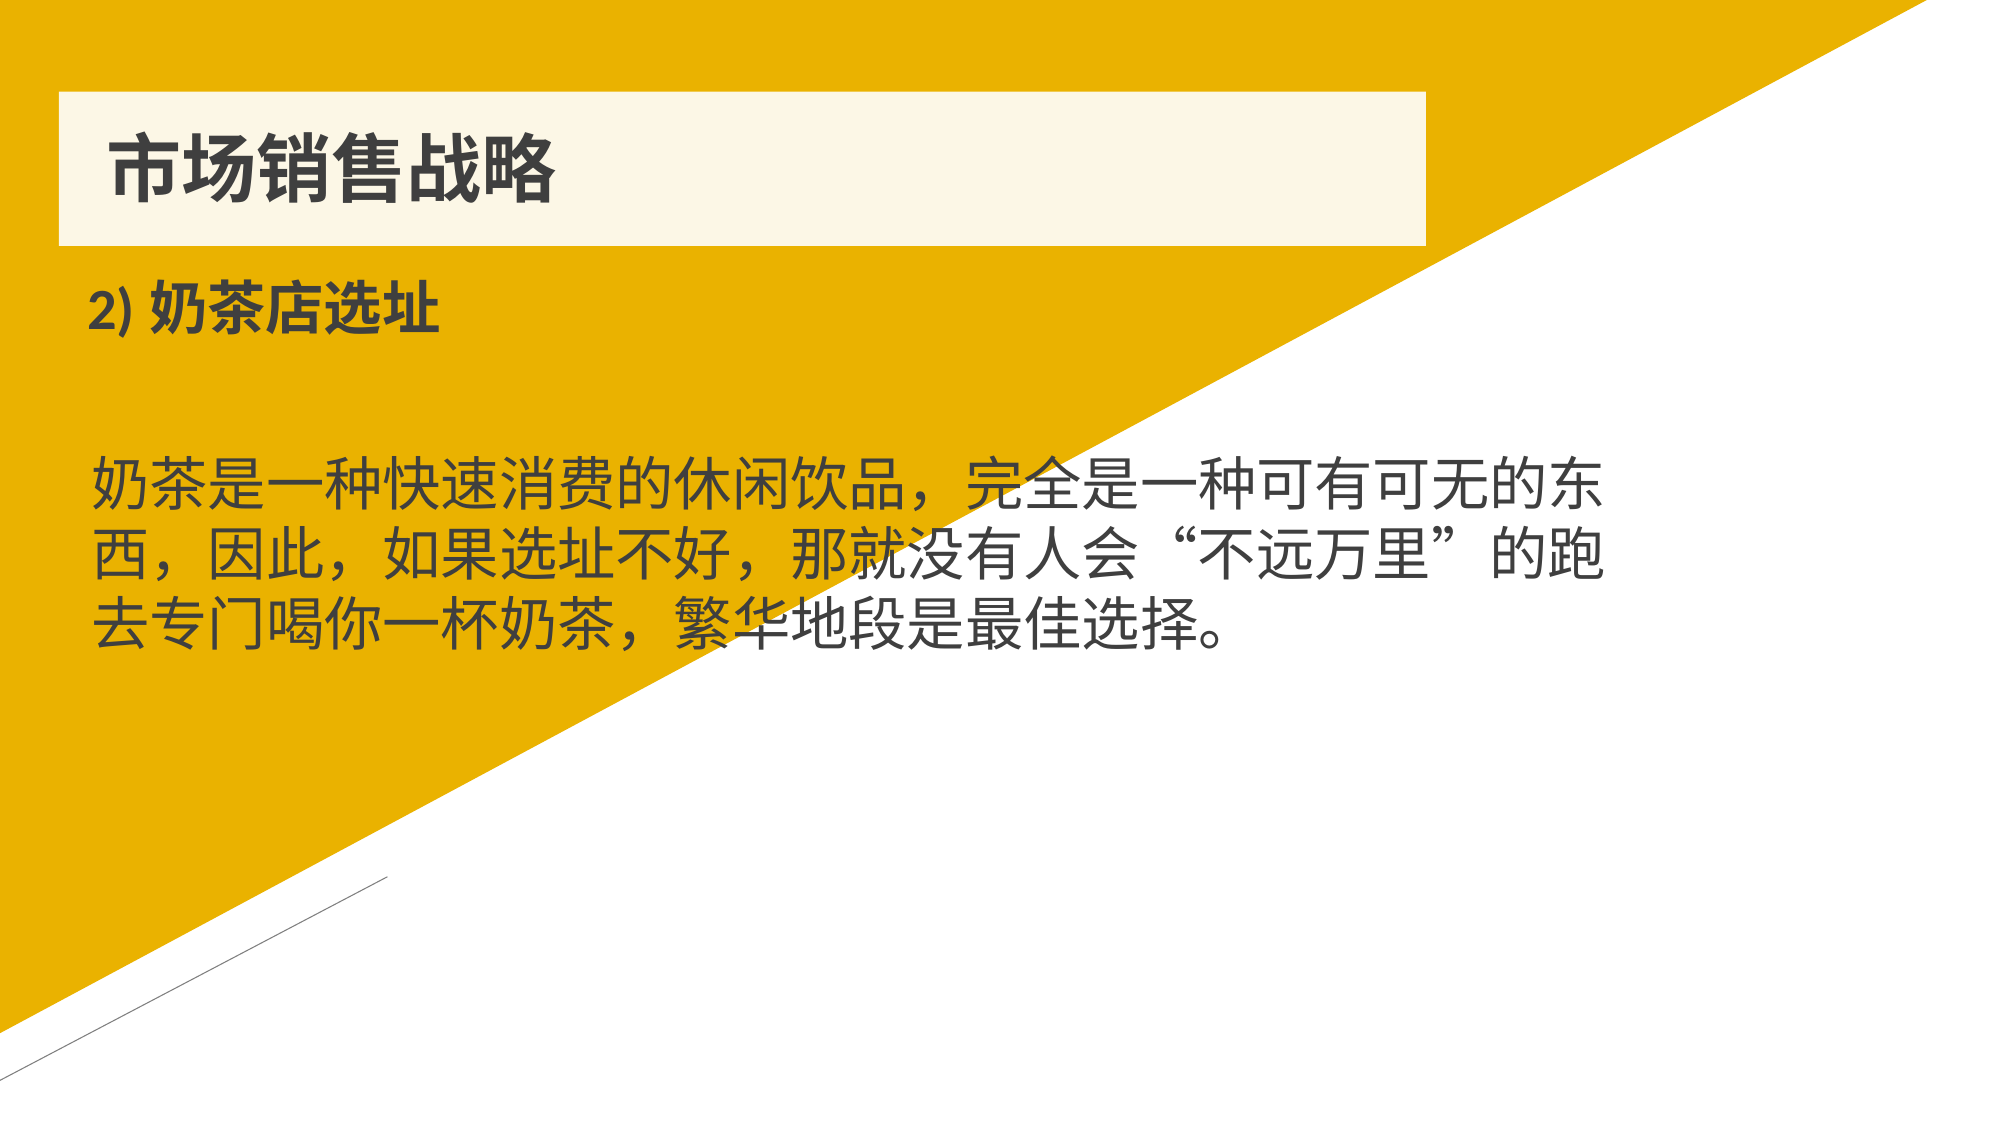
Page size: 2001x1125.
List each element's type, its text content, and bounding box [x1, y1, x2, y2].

text_box 2)奶茶店选址 [72, 264, 456, 349]
title 市场销售战略 [58, 91, 1426, 246]
text_box 奶茶是一种快速消费的休闲饮品，完全是一种可有可无的东西，因此，如果选址不好，那就没有人会“不远万里”的跑去专门喝你一杯奶茶，繁华地段是最佳选择。 [76, 440, 1649, 665]
